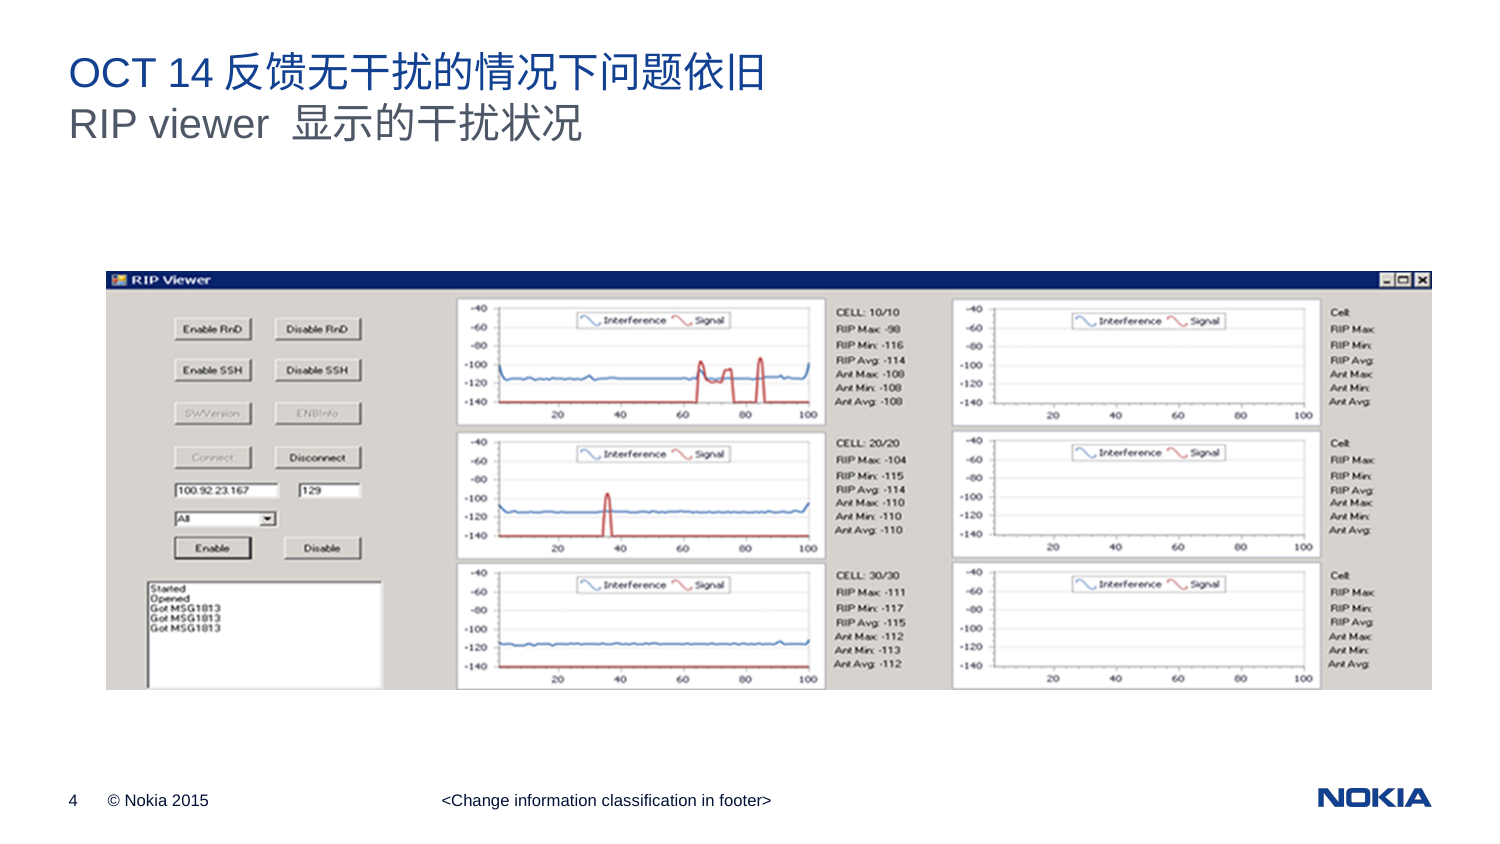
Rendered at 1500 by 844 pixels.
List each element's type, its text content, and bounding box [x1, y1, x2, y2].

picture [1318, 788, 1432, 807]
text_box RIP viewer 显示的干扰状况 [68, 96, 1432, 148]
text_box <Change information classification in footer> [441, 790, 866, 811]
text_box [68, 177, 1432, 762]
text_box OCT 14反馈无干扰的情况下问题依旧 [68, 45, 1432, 96]
picture [106, 271, 1432, 690]
